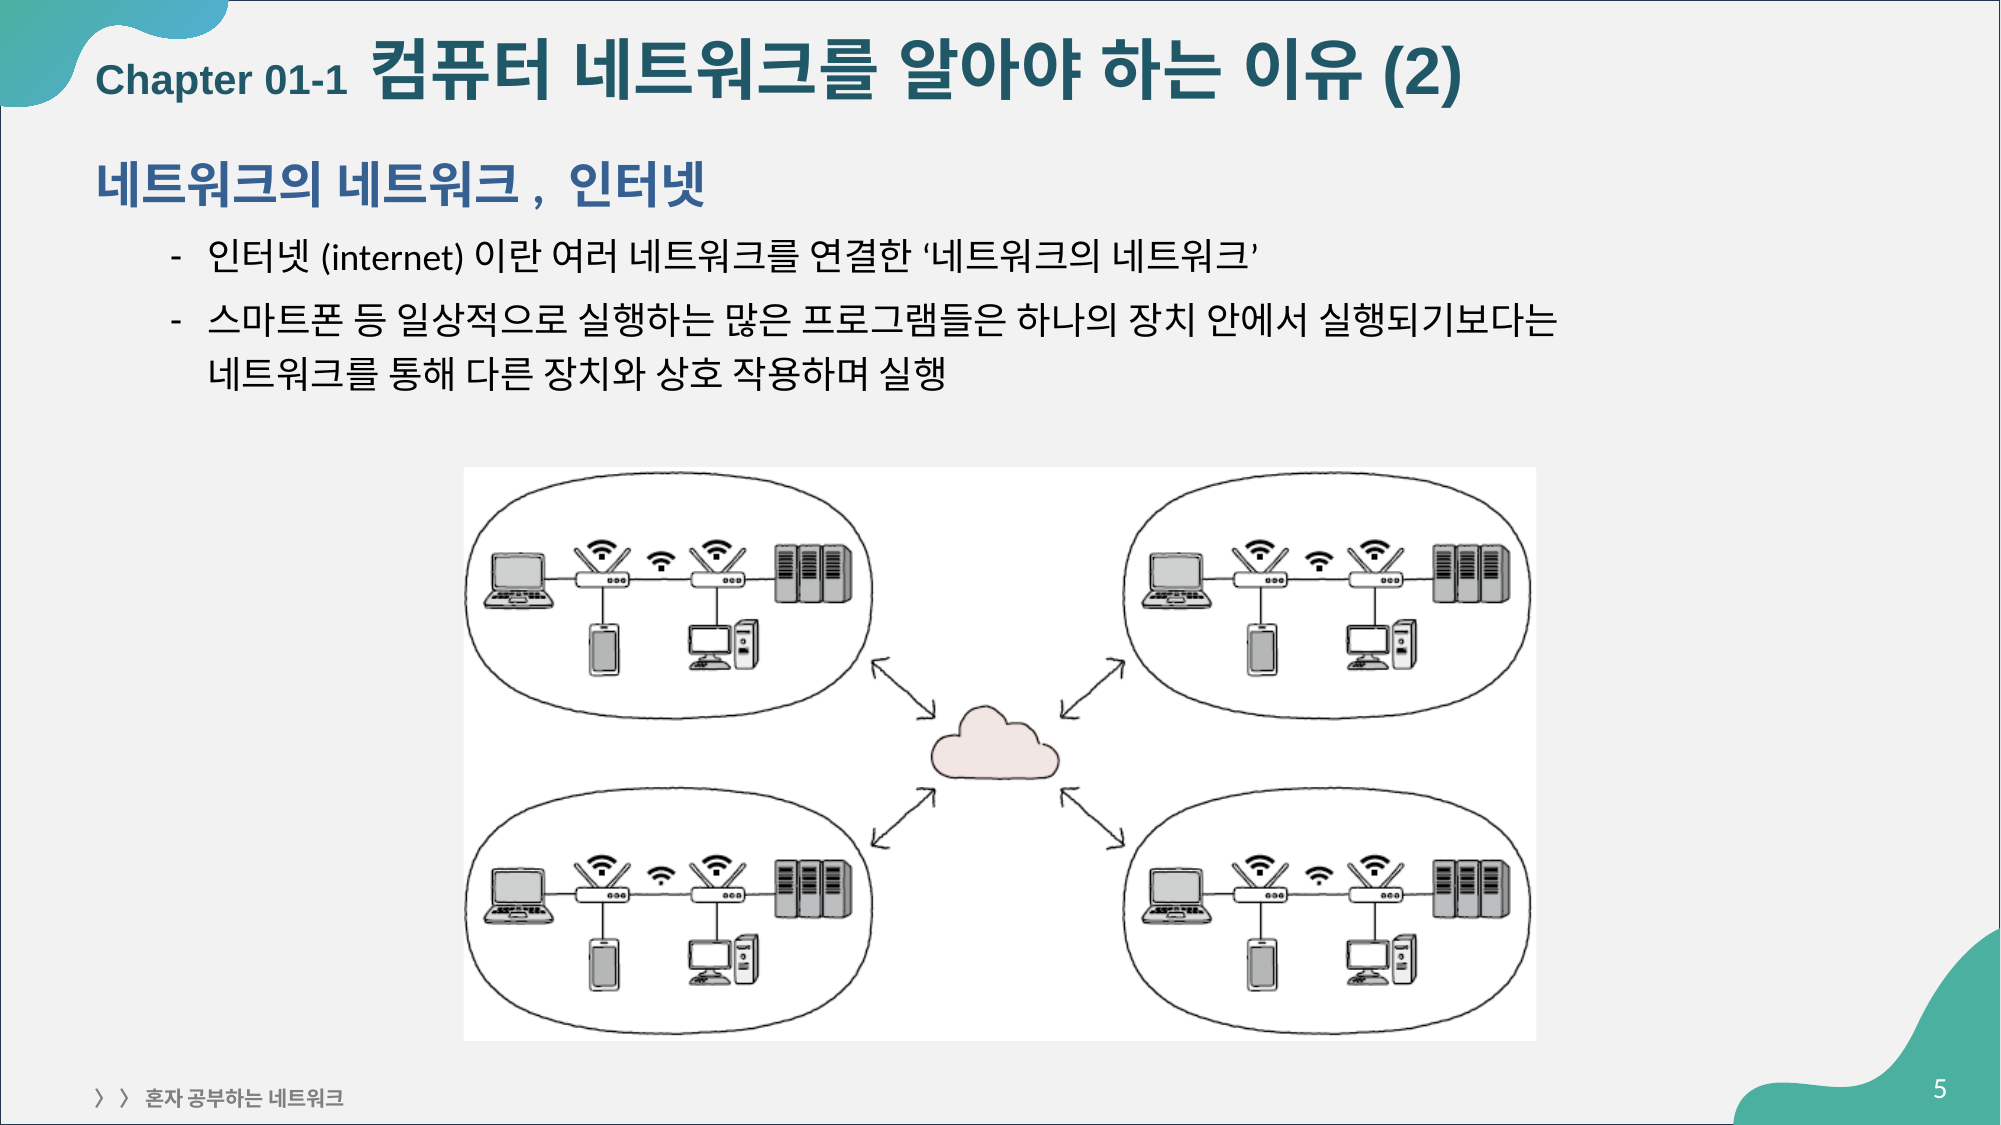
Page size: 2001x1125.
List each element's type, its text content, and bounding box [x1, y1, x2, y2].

title Chapter 01-1 컴퓨터 네트워크를 알아야 하는 이유(2) [79, 17, 1931, 128]
footer 〉 〉 혼자 공부하는 네트워크 [79, 1078, 755, 1114]
list 네트워크의 네트워크, 인터넷 인터넷(internet)이란 여러 네트워크를 연결한 ‘네트워크의 네트워크’ 스마트폰 등 일상적으로 실행하는 많은 프로그램들은 하나의 장치 안에서 실행되기보다는 네트워크를 통해 다른 장치와 상호 작용하며 실행 [79, 133, 1931, 1035]
picture [463, 467, 1537, 1042]
slide_number ‹#› [1917, 1061, 1984, 1122]
